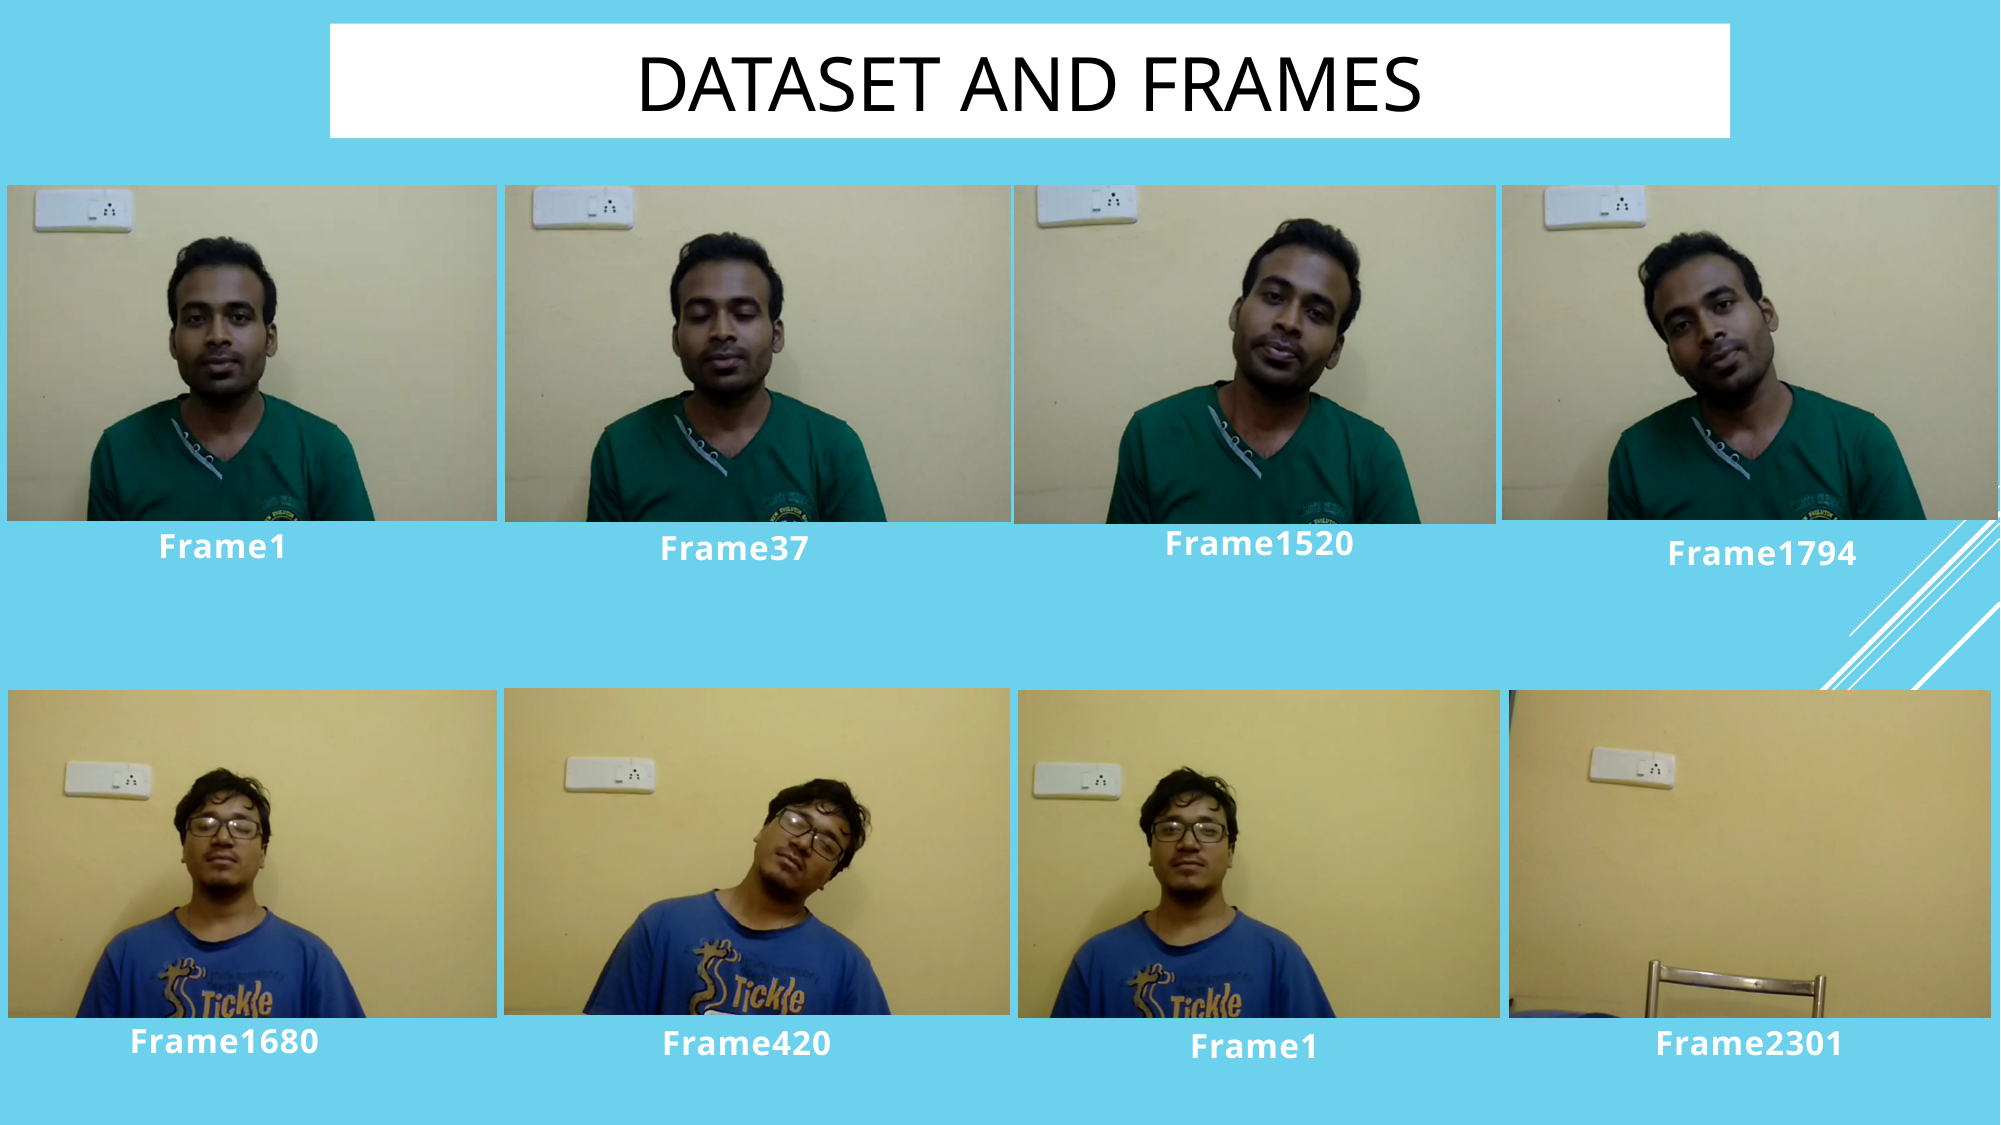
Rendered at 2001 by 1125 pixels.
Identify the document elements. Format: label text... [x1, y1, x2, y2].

text_box Frame1520 [1083, 524, 1435, 570]
text_box Frame1680 [49, 1019, 400, 1068]
picture [505, 184, 1011, 522]
picture [8, 690, 497, 1019]
text_box Frame1794 [1586, 525, 1938, 580]
picture [504, 687, 1010, 1016]
text_box Frame1 [47, 521, 399, 573]
title Dataset and frames [330, 23, 1731, 139]
picture [1508, 690, 1991, 1019]
text_box Frame1 [1079, 1019, 1431, 1073]
text_box Frame2301 [1574, 1019, 1926, 1070]
picture [6, 184, 498, 521]
text_box Frame37 [558, 522, 910, 575]
picture [1013, 184, 1496, 524]
picture [1502, 184, 1998, 520]
picture [1018, 690, 1501, 1019]
text_box Frame420 [571, 1016, 923, 1069]
